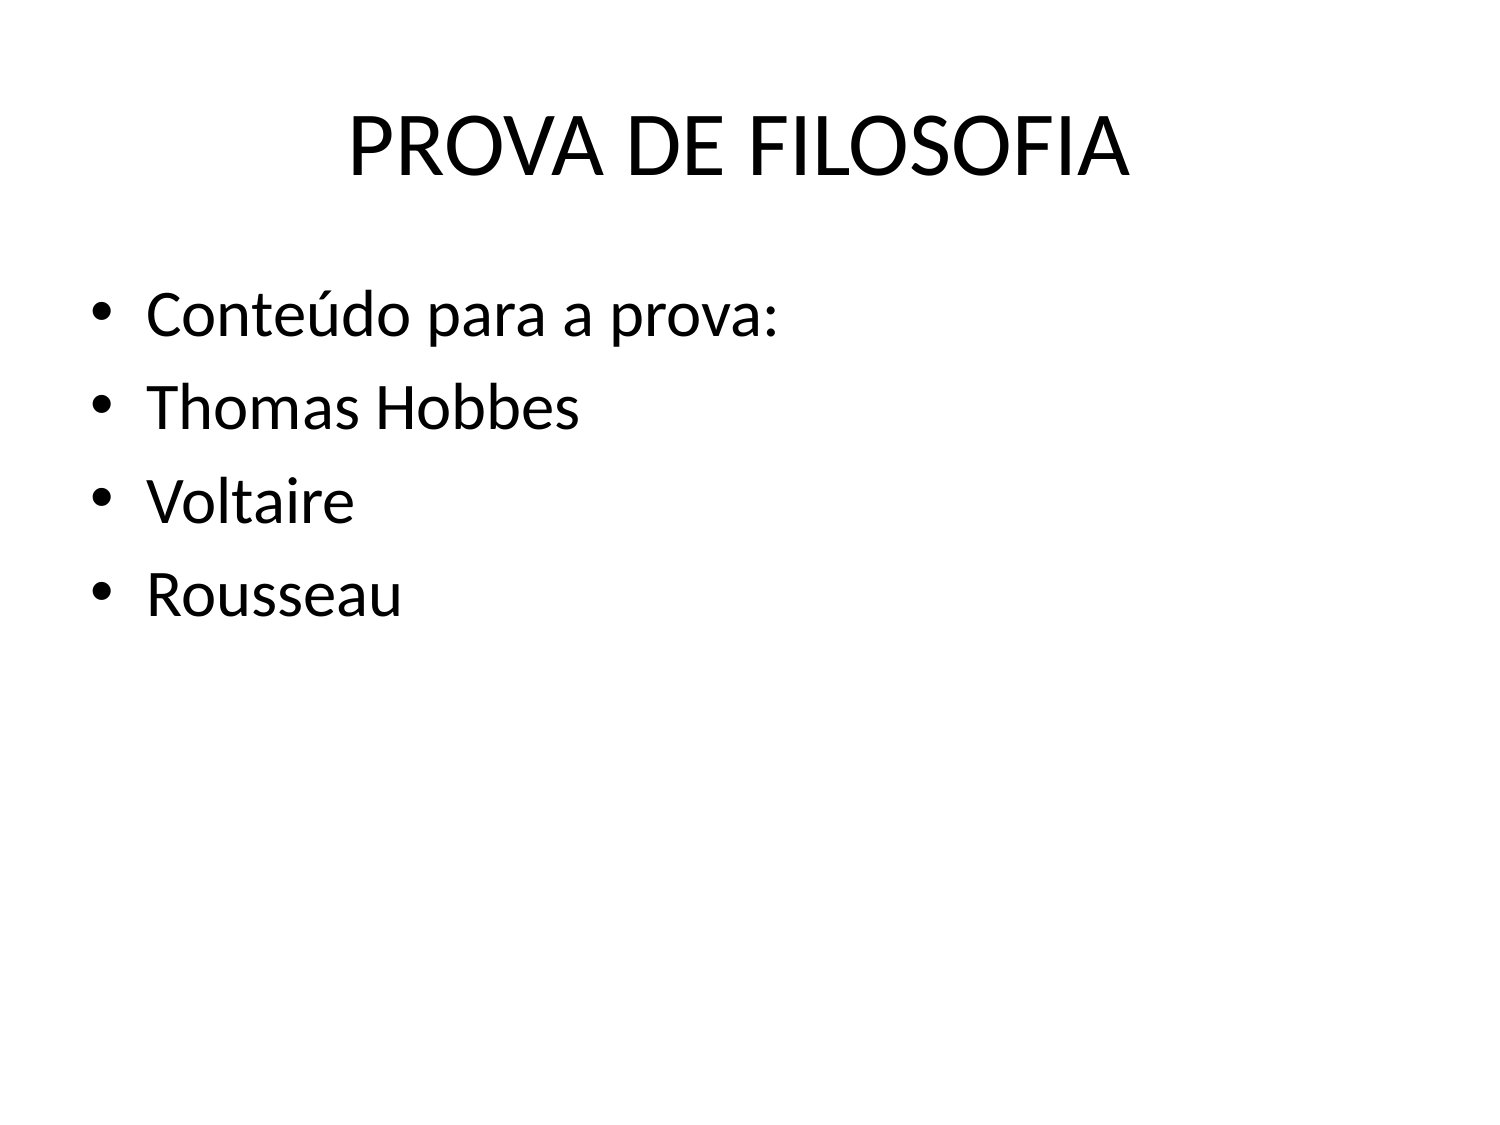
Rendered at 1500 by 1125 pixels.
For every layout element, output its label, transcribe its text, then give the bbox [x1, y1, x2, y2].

title PROVA DE FILOSOFIA [75, 45, 1425, 233]
list Conteúdo para a prova: Thomas Hobbes Voltaire Rousseau [75, 262, 1425, 1005]
